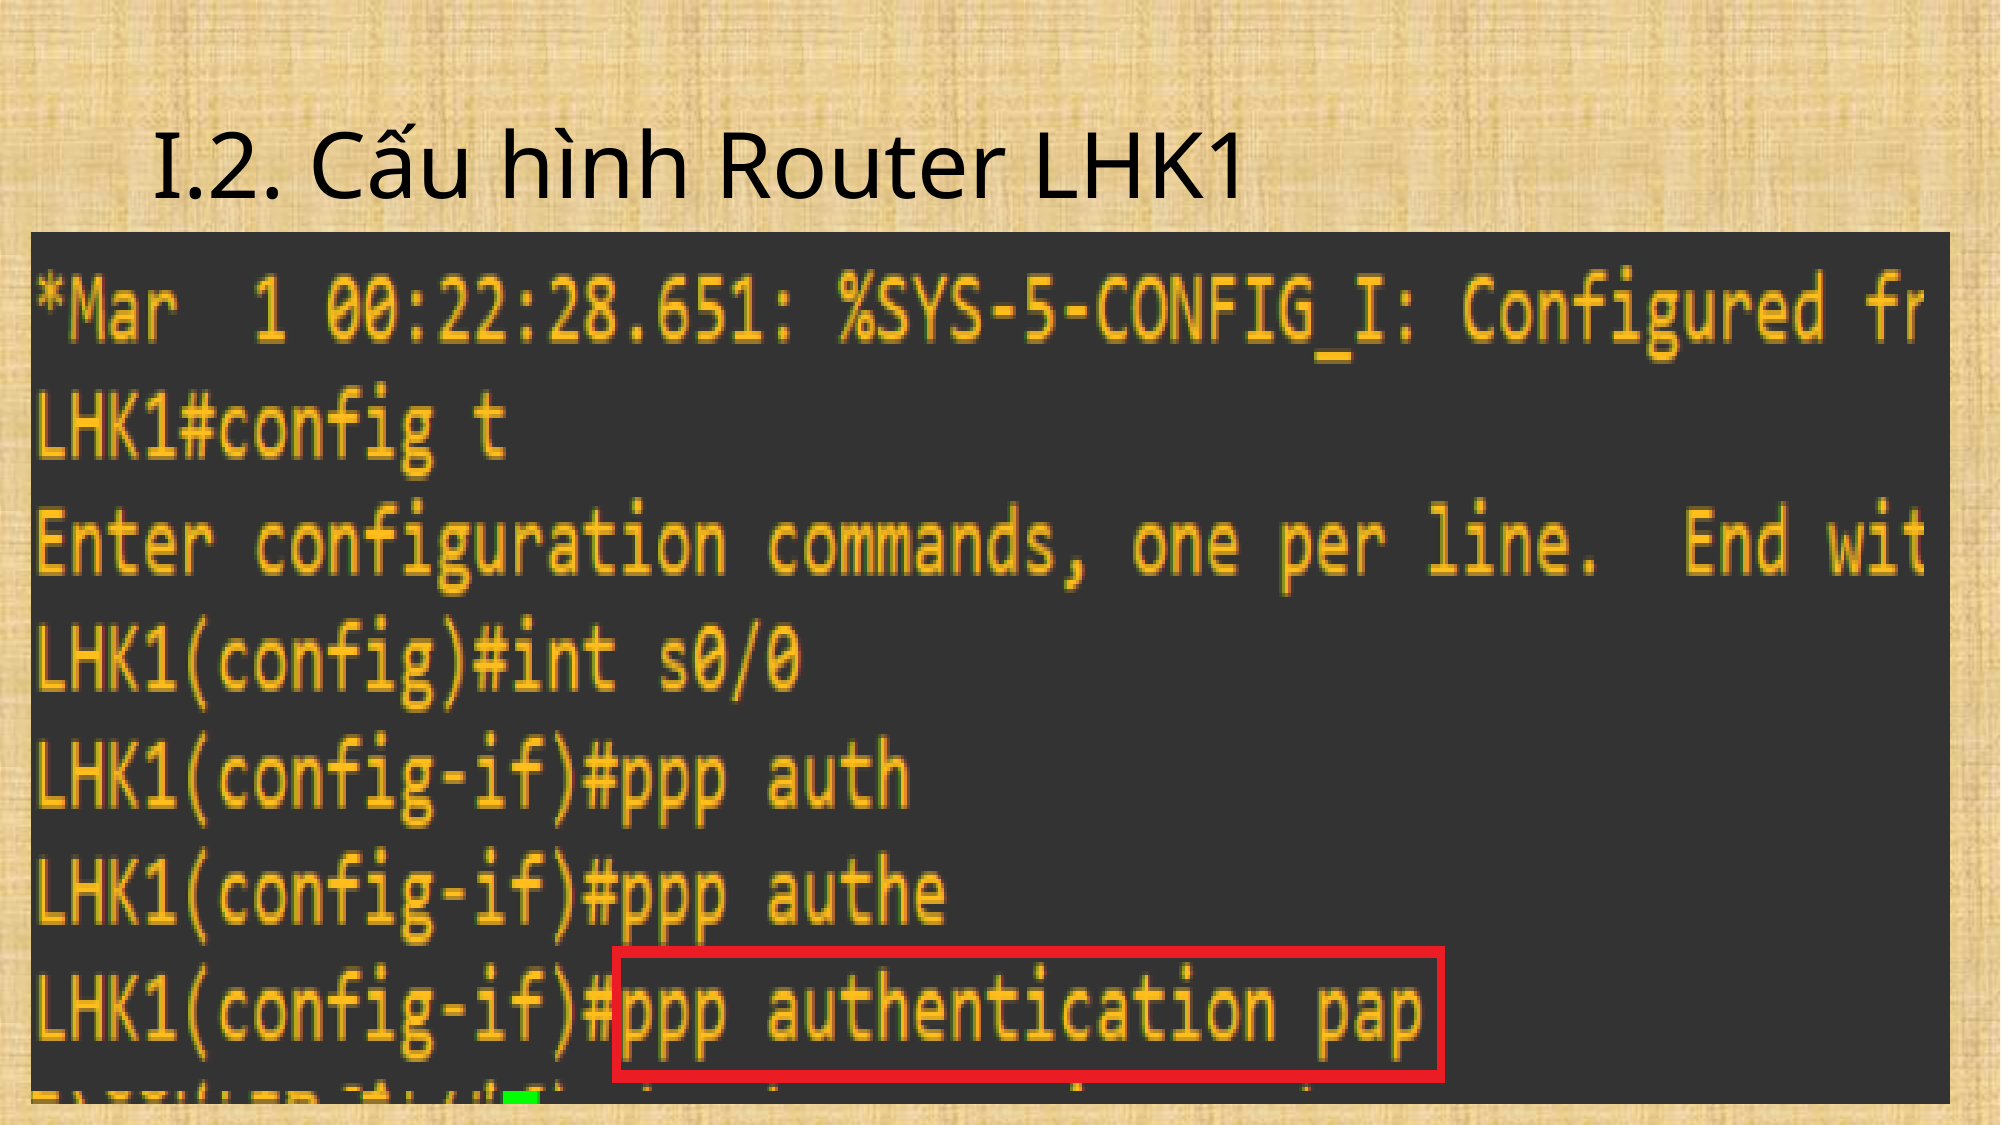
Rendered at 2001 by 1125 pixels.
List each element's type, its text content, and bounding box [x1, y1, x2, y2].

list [31, 232, 1950, 1104]
picture [0, 0, 2001, 1125]
title I.2. Cấu hình Router LHK1 [137, 59, 1863, 232]
